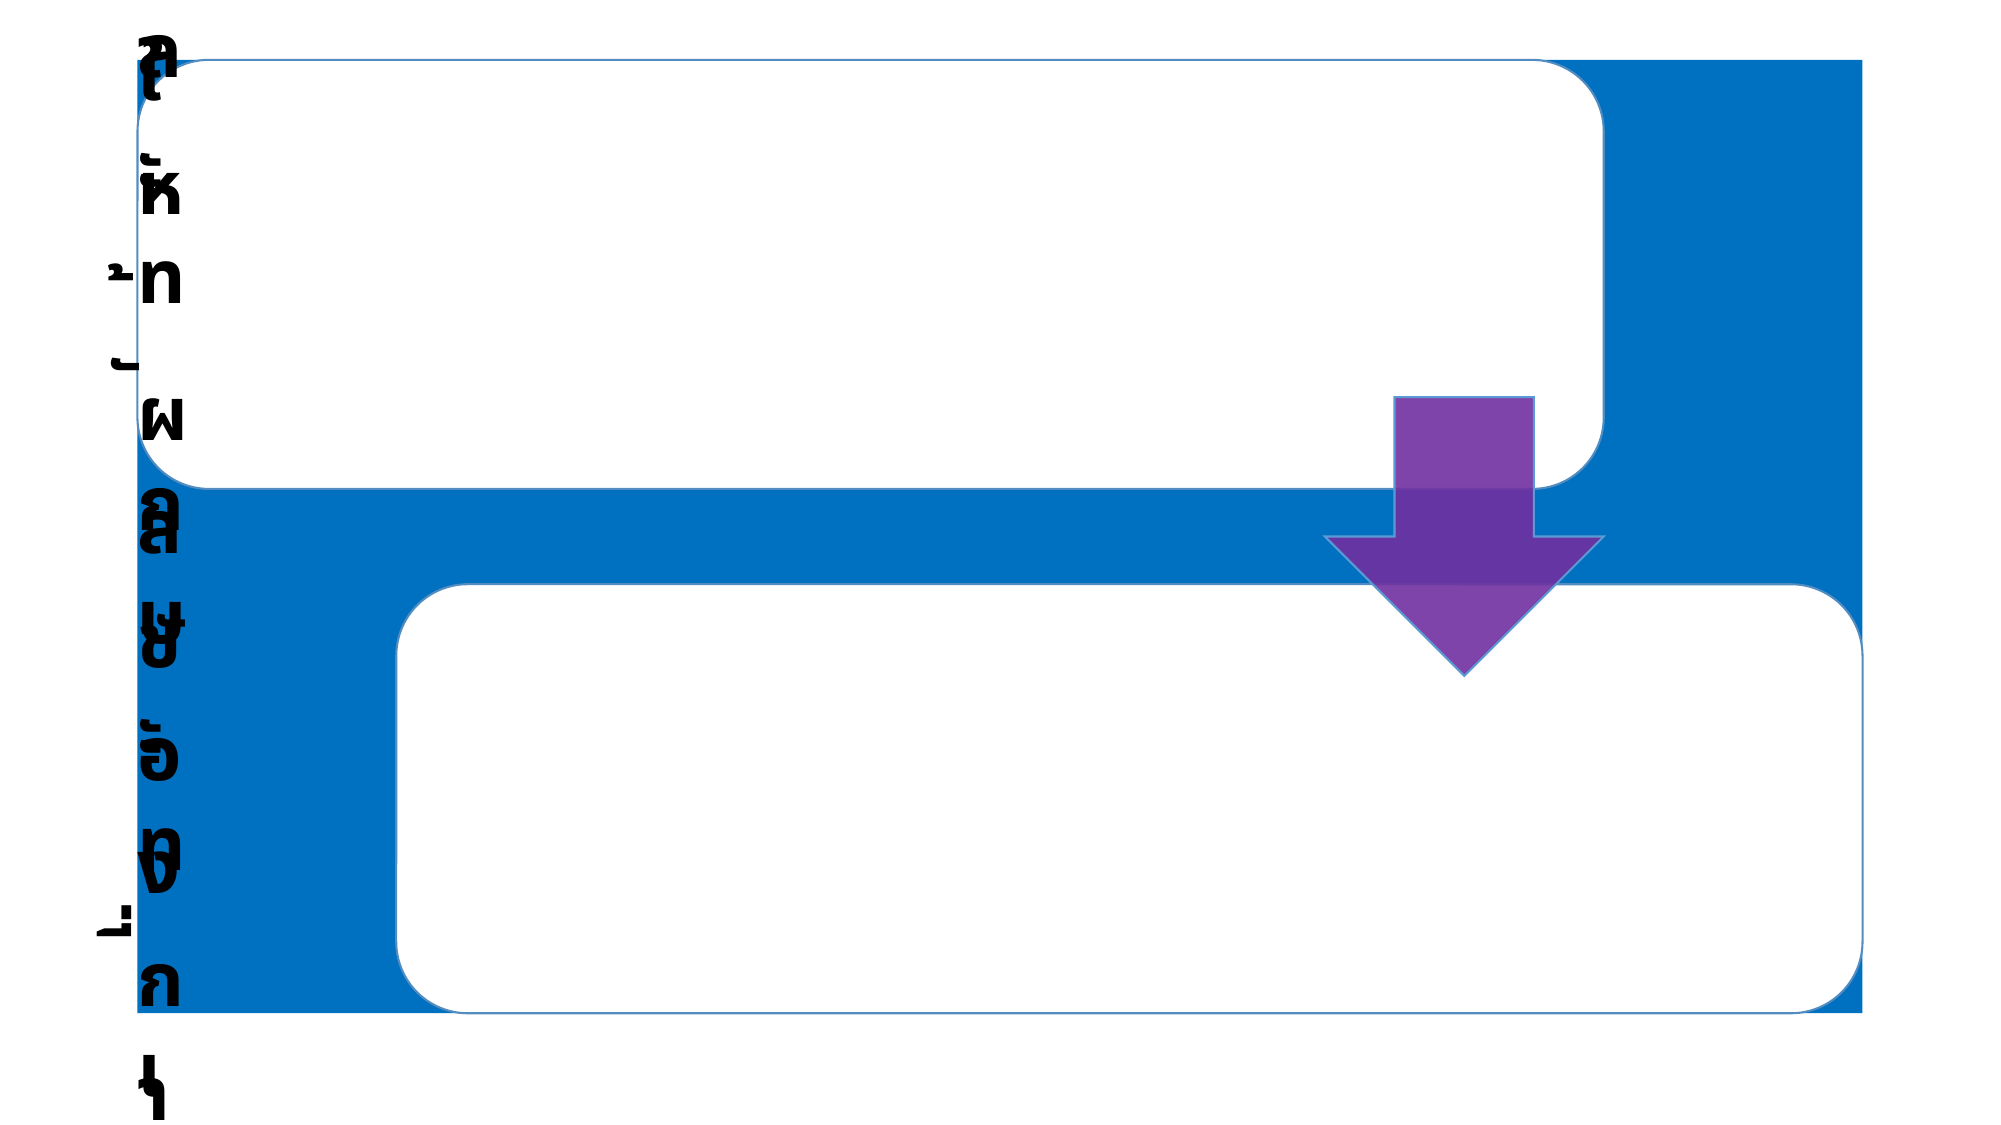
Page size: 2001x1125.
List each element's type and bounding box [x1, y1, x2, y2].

list [137, 59, 1863, 1014]
